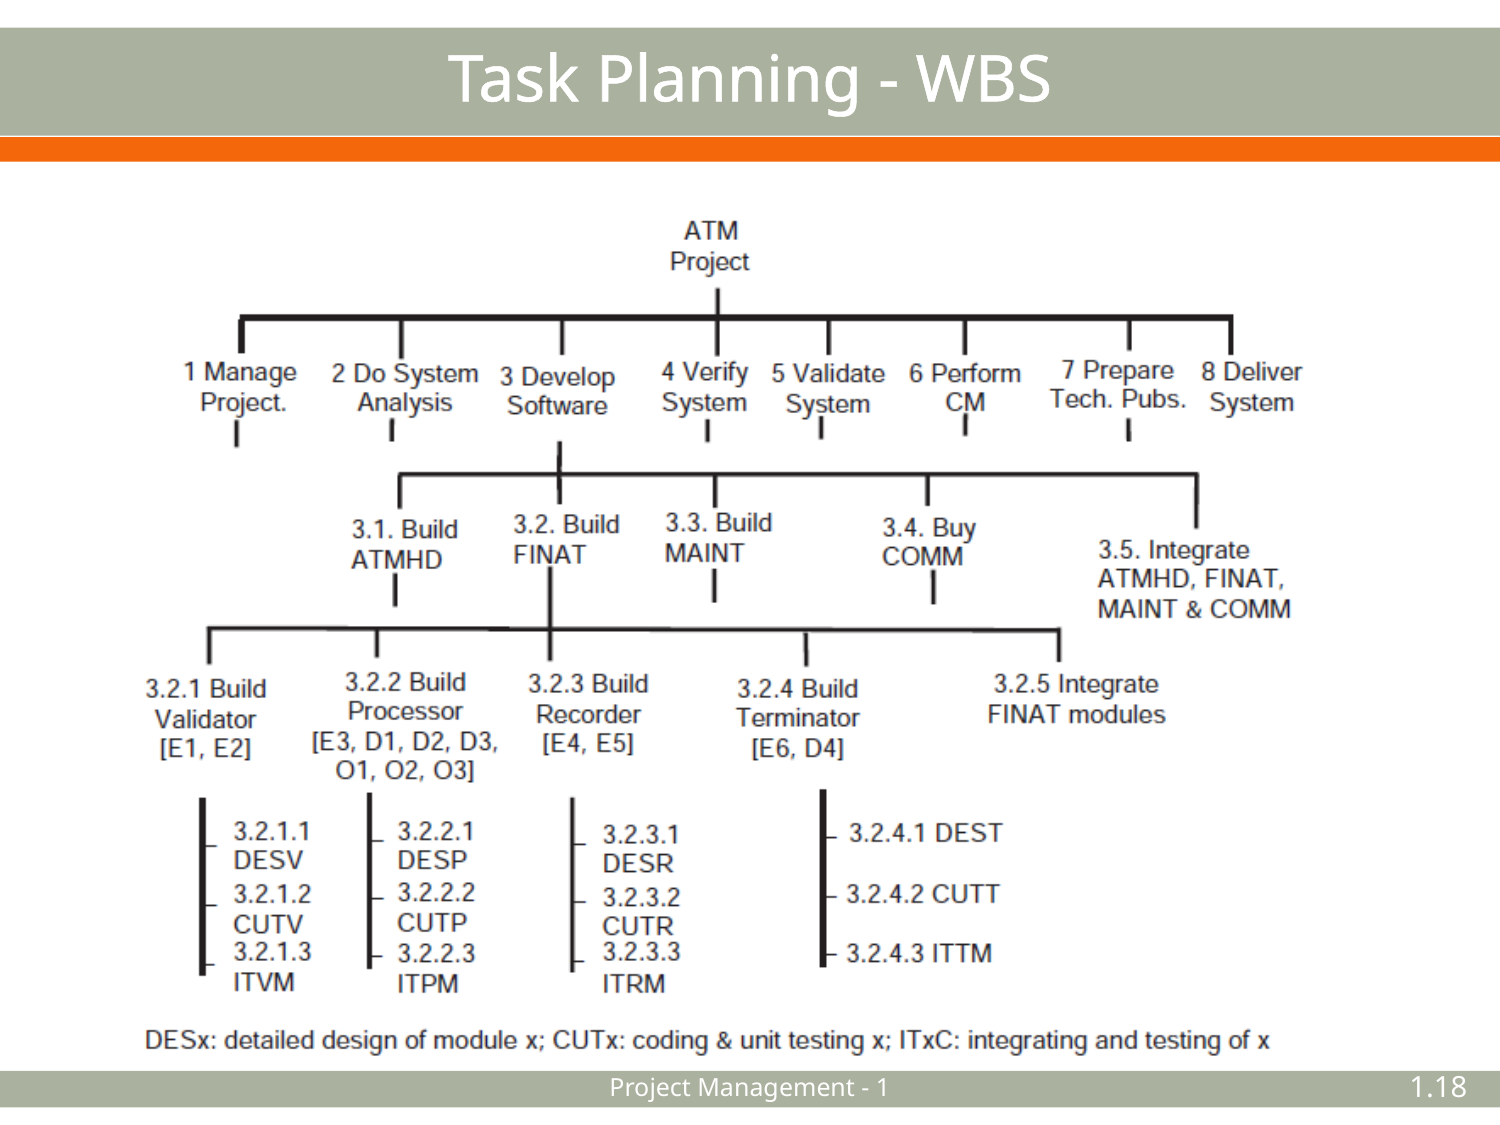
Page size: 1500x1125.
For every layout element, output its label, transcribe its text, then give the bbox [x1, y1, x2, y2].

title Task Planning - WBS [0, 29, 1500, 123]
footer Project Management - 1 [512, 1071, 988, 1119]
slide_number 1.18 [1222, 1058, 1483, 1119]
picture [135, 184, 1366, 1061]
